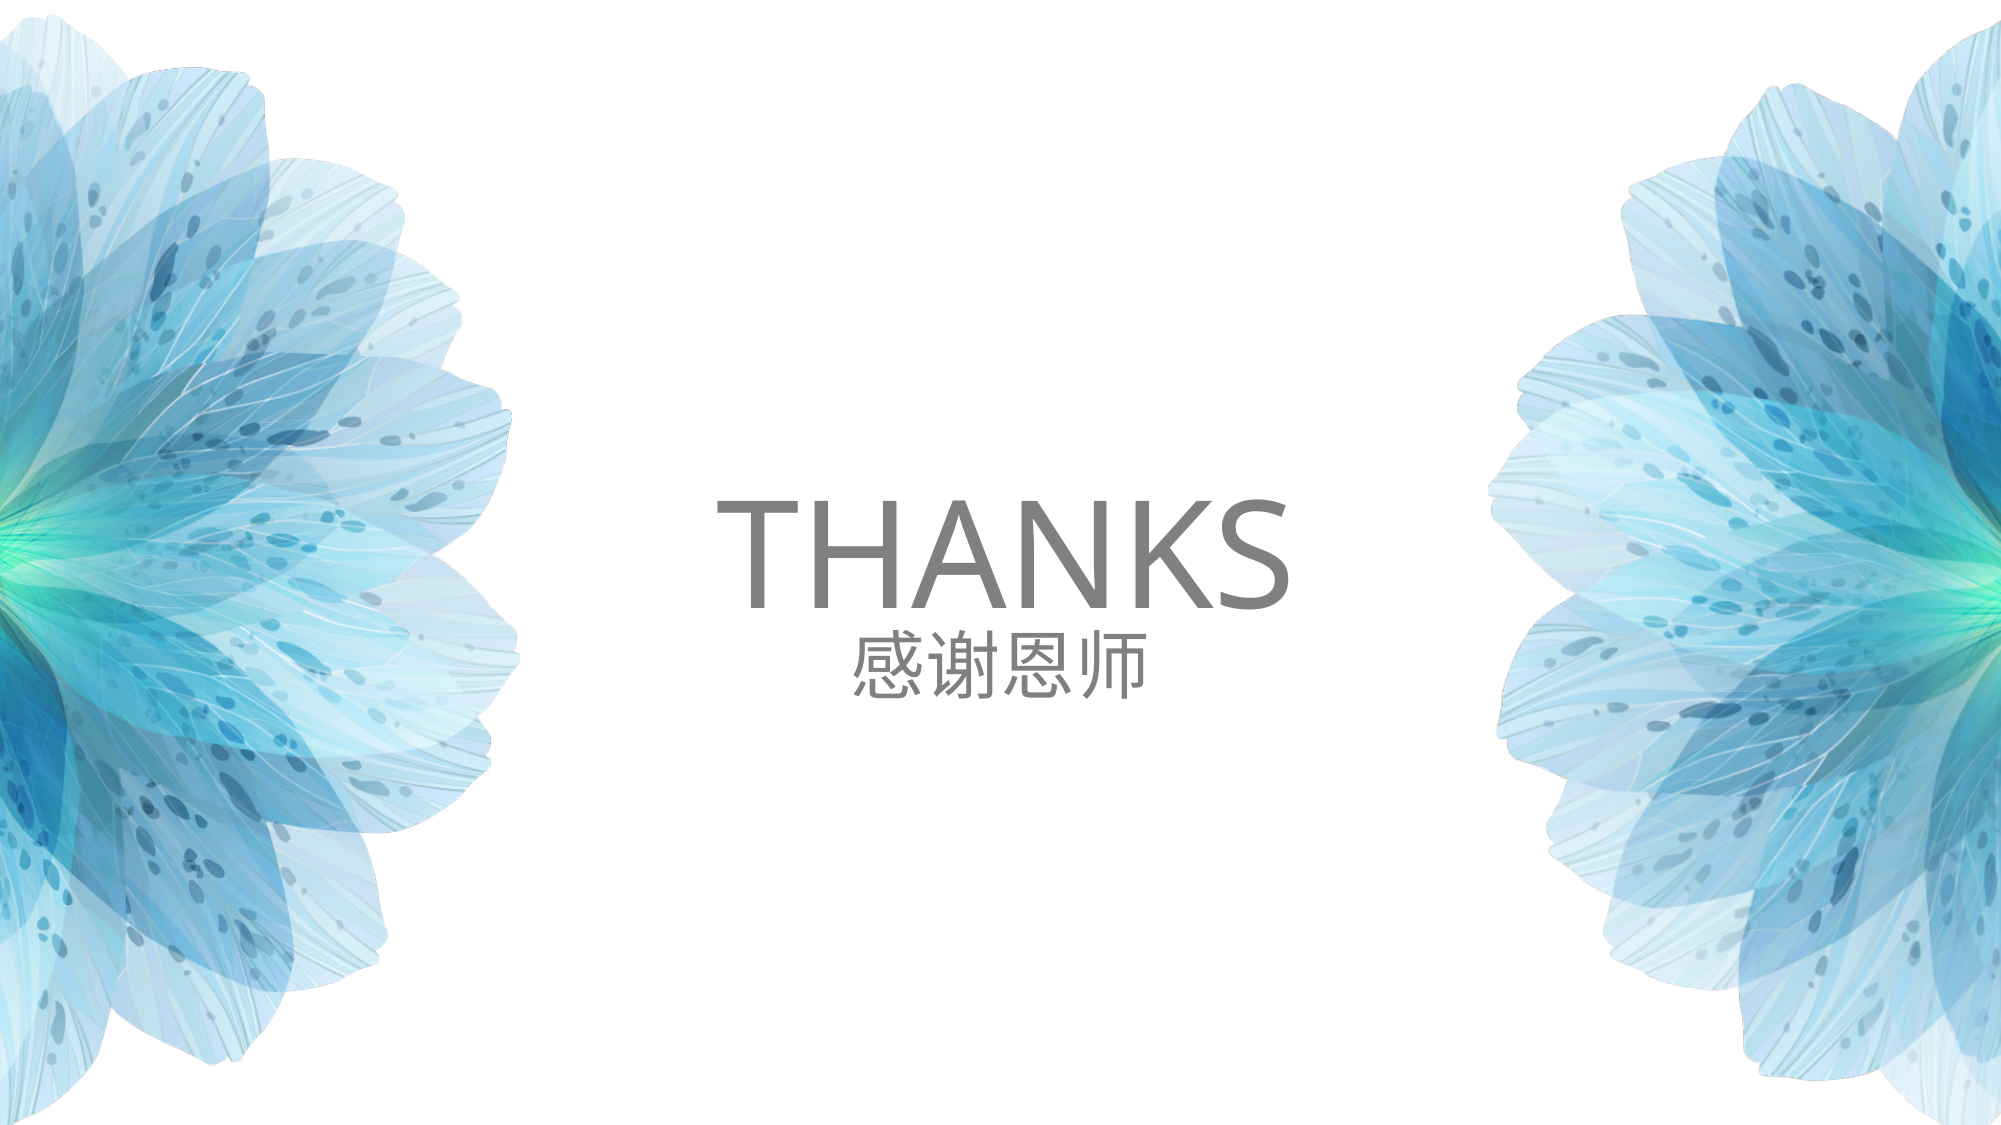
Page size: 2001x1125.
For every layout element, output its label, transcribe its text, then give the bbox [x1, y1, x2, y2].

picture [0, 12, 521, 1125]
text_box THANKS [539, 451, 1474, 647]
text_box 感谢恩师 [775, 611, 1226, 716]
picture [1487, 17, 2001, 1125]
